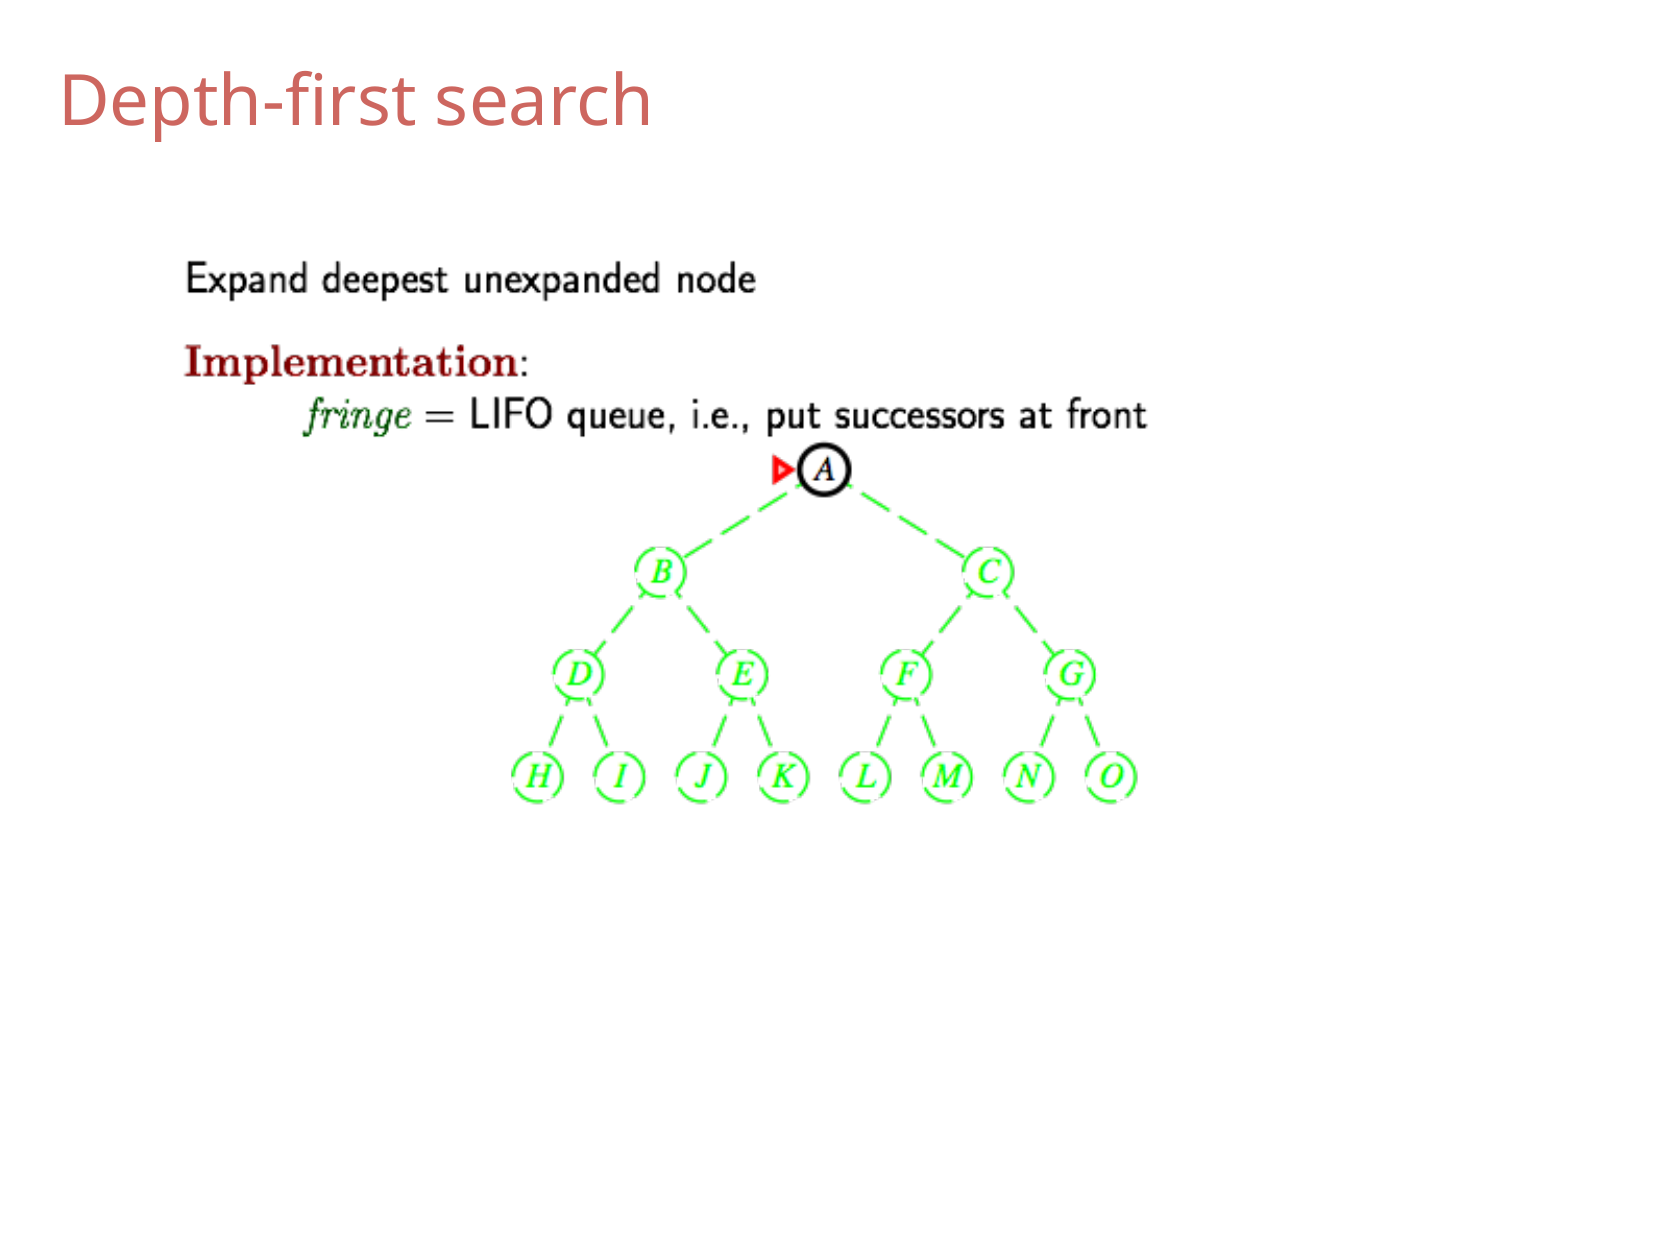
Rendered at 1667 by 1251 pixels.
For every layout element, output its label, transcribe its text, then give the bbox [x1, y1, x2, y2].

picture [170, 243, 1192, 840]
list Depth-first search [51, 47, 1613, 147]
